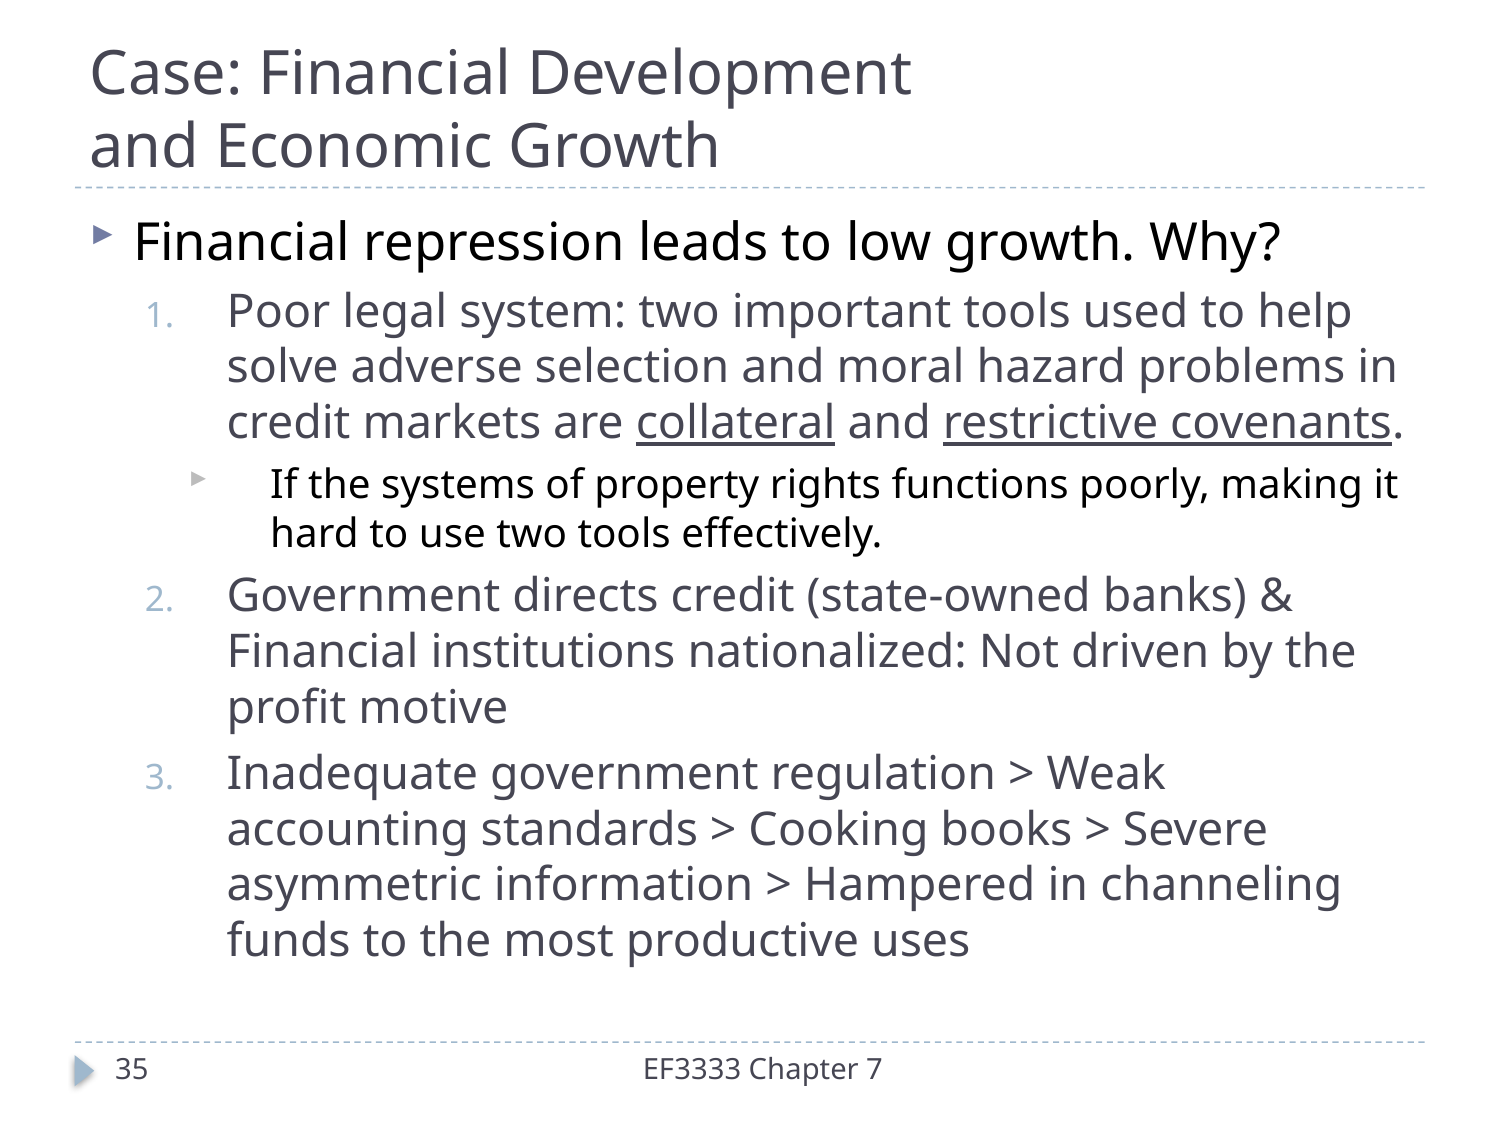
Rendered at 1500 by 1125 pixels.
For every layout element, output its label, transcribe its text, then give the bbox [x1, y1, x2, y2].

slide_number 35 [100, 1042, 426, 1103]
title Case: Financial Development and Economic Growth [75, 24, 1425, 188]
list Financial repression leads to low growth. Why? Poor legal system: two important tools used to help solve adverse selection and moral hazard problems in credit markets are collateral and restrictive covenants. If the systems of property rights functions poorly, making it hard to use two tools effectively. Government directs credit (state-owned banks) & Financial institutions nationalized: Not driven by the profit motive Inadequate government regulation > Weak accounting standards > Cooking books > Severe asymmetric information > Hampered in channeling funds to the most productive uses [75, 200, 1425, 1010]
footer EF3333 Chapter 7 [475, 1042, 1051, 1103]
